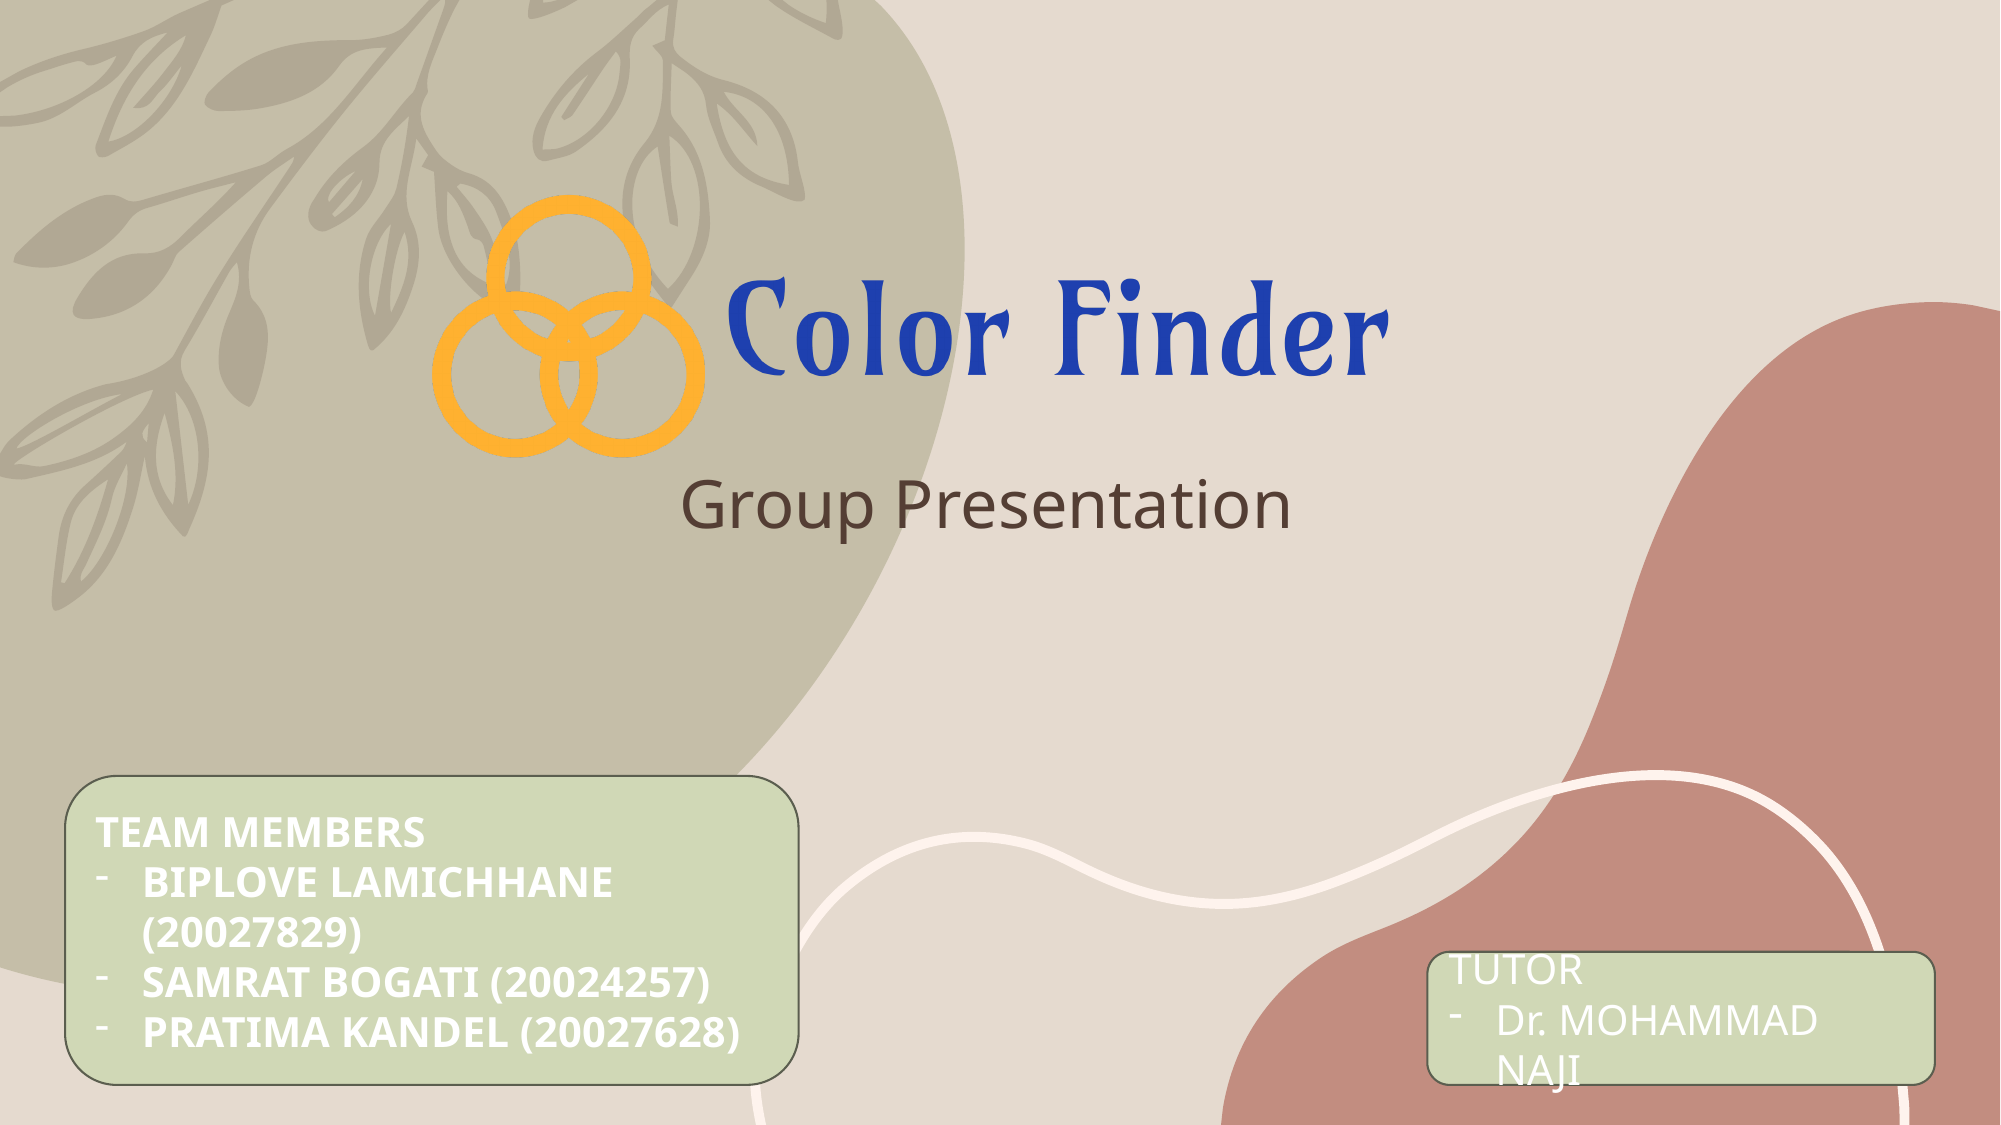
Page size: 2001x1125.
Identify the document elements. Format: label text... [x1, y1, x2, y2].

text_box TEAM MEMBERS BIPLOVE LAMICHHANE (20027829) SAMRAT BOGATI (20024257) PRATIMA KANDEL (20027628) [64, 774, 800, 1086]
title Group Presentation [661, 458, 1312, 587]
picture [431, 194, 1389, 458]
text_box TUTOR Dr. MOHAMMAD NAJI [1426, 950, 1936, 1086]
